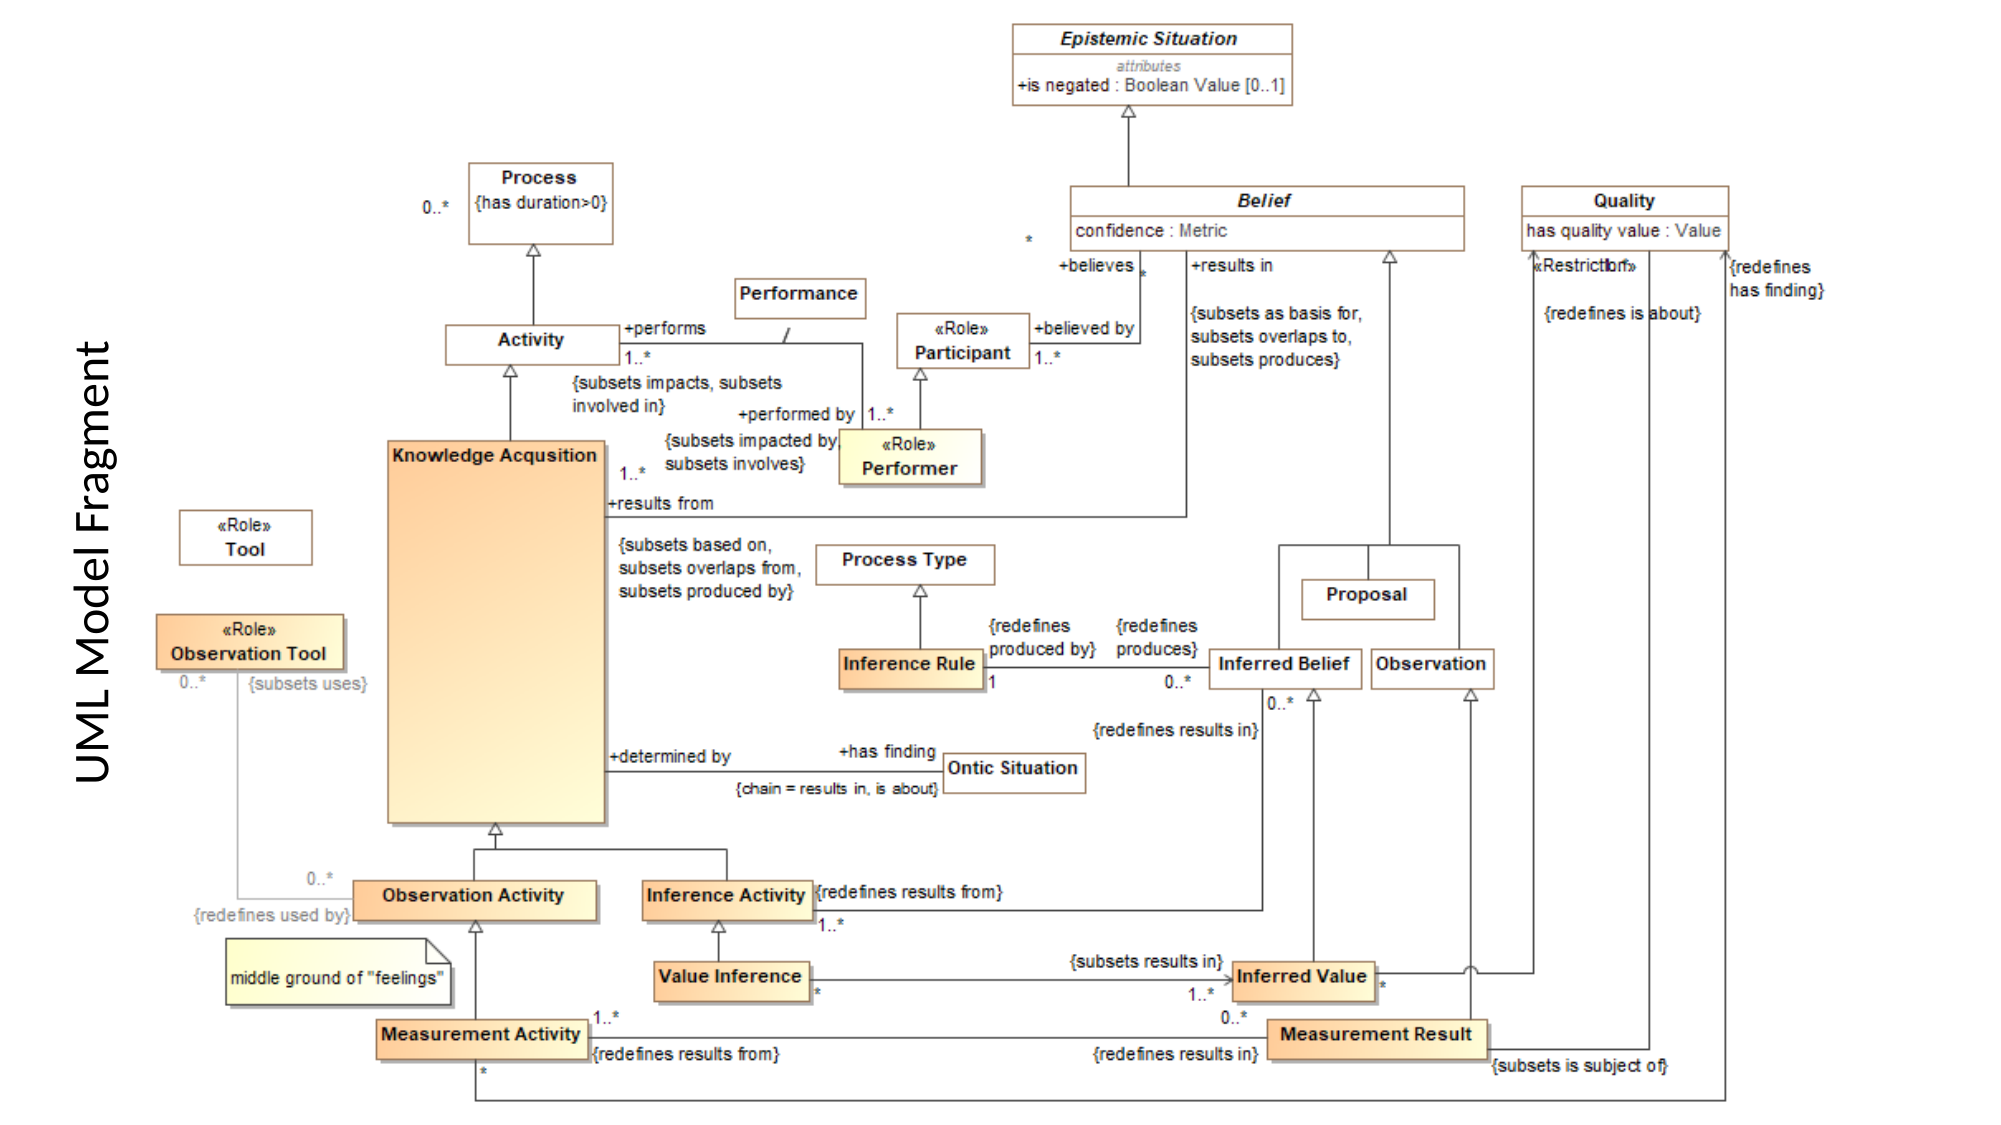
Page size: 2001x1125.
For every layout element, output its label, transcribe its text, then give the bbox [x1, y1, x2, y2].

picture [133, 0, 1867, 1125]
text_box UML Model Fragment [51, 325, 126, 800]
